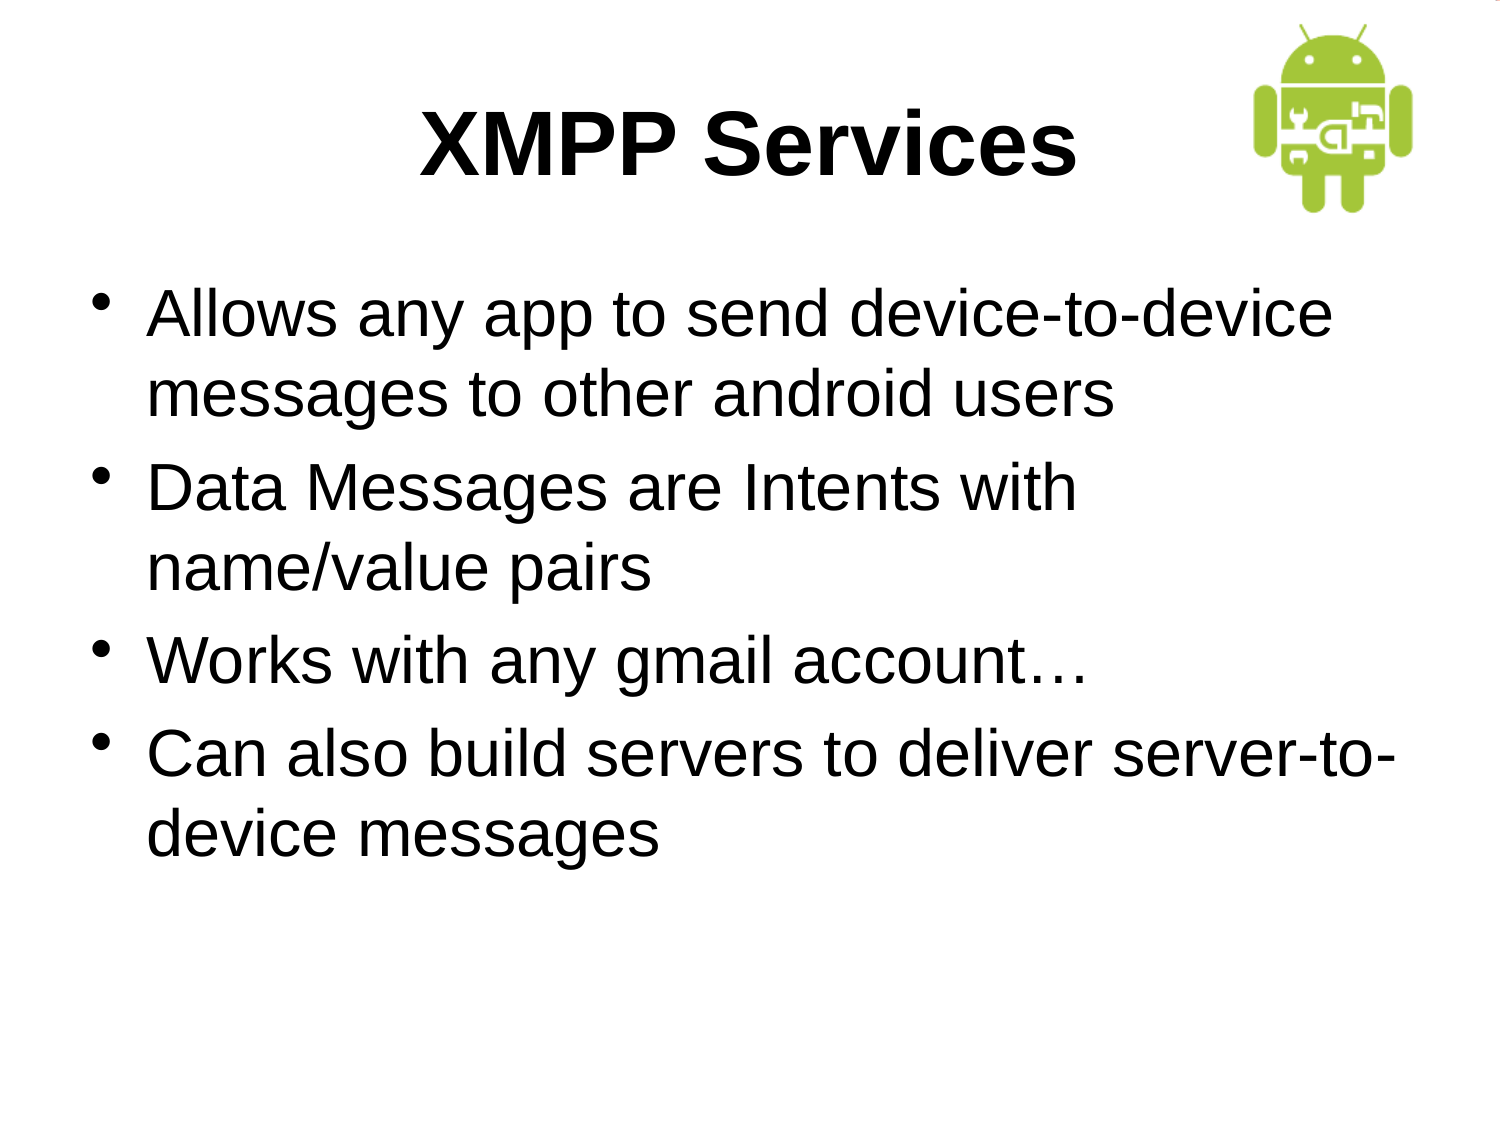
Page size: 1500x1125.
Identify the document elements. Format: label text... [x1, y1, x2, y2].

title XMPP Services [75, 45, 1425, 233]
picture [1175, 0, 1500, 241]
list Allows any app to send device-to-device messages to other android users Data Messages are Intents with name/value pairs Works with any gmail account… Can also build servers to deliver server-to-device messages [75, 262, 1425, 1005]
